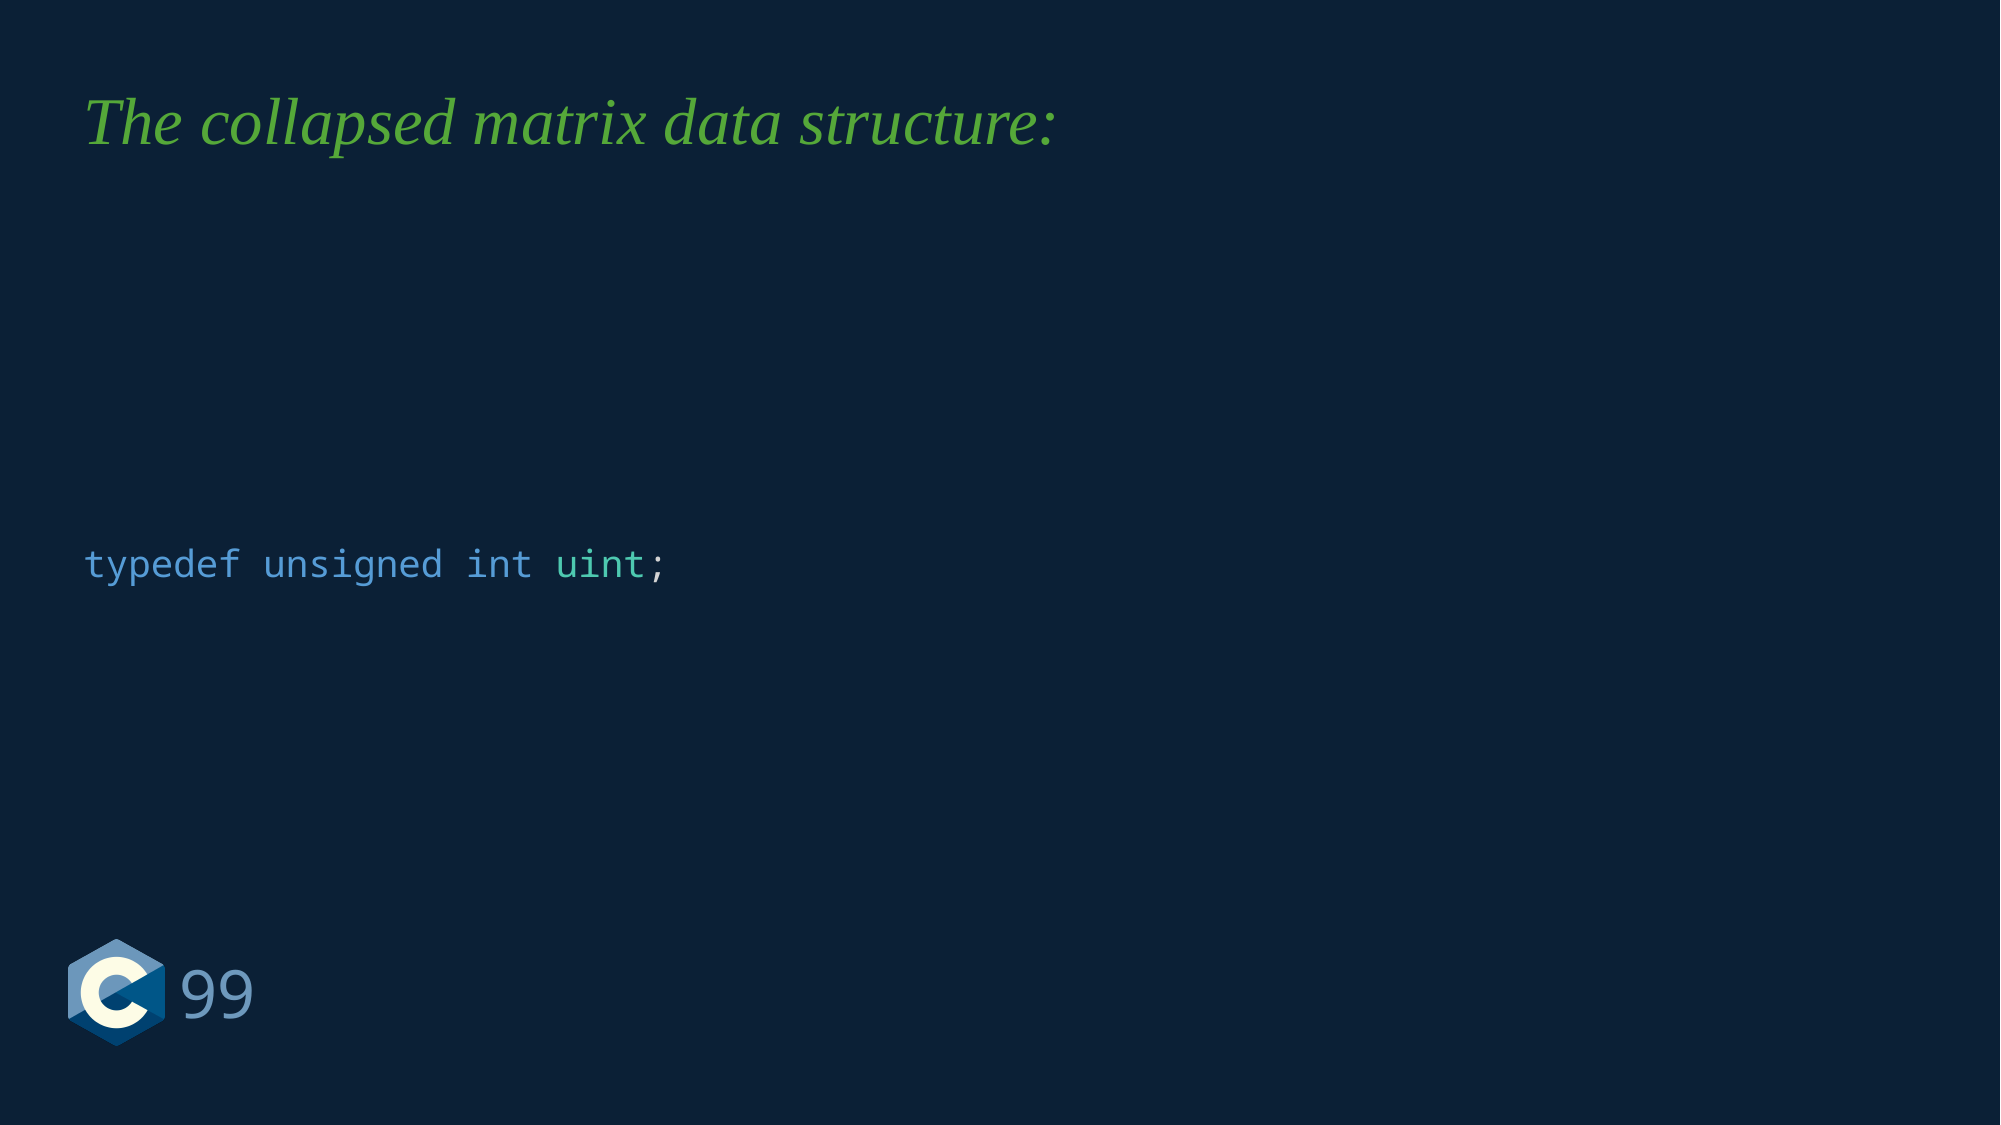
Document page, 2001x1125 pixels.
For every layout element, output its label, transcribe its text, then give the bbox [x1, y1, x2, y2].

text_box 99 [165, 944, 280, 1040]
text_box The collapsed matrix data structure: [68, 70, 1086, 166]
text_box typedef unsigned int uint; [68, 532, 1069, 592]
picture [68, 939, 165, 1046]
